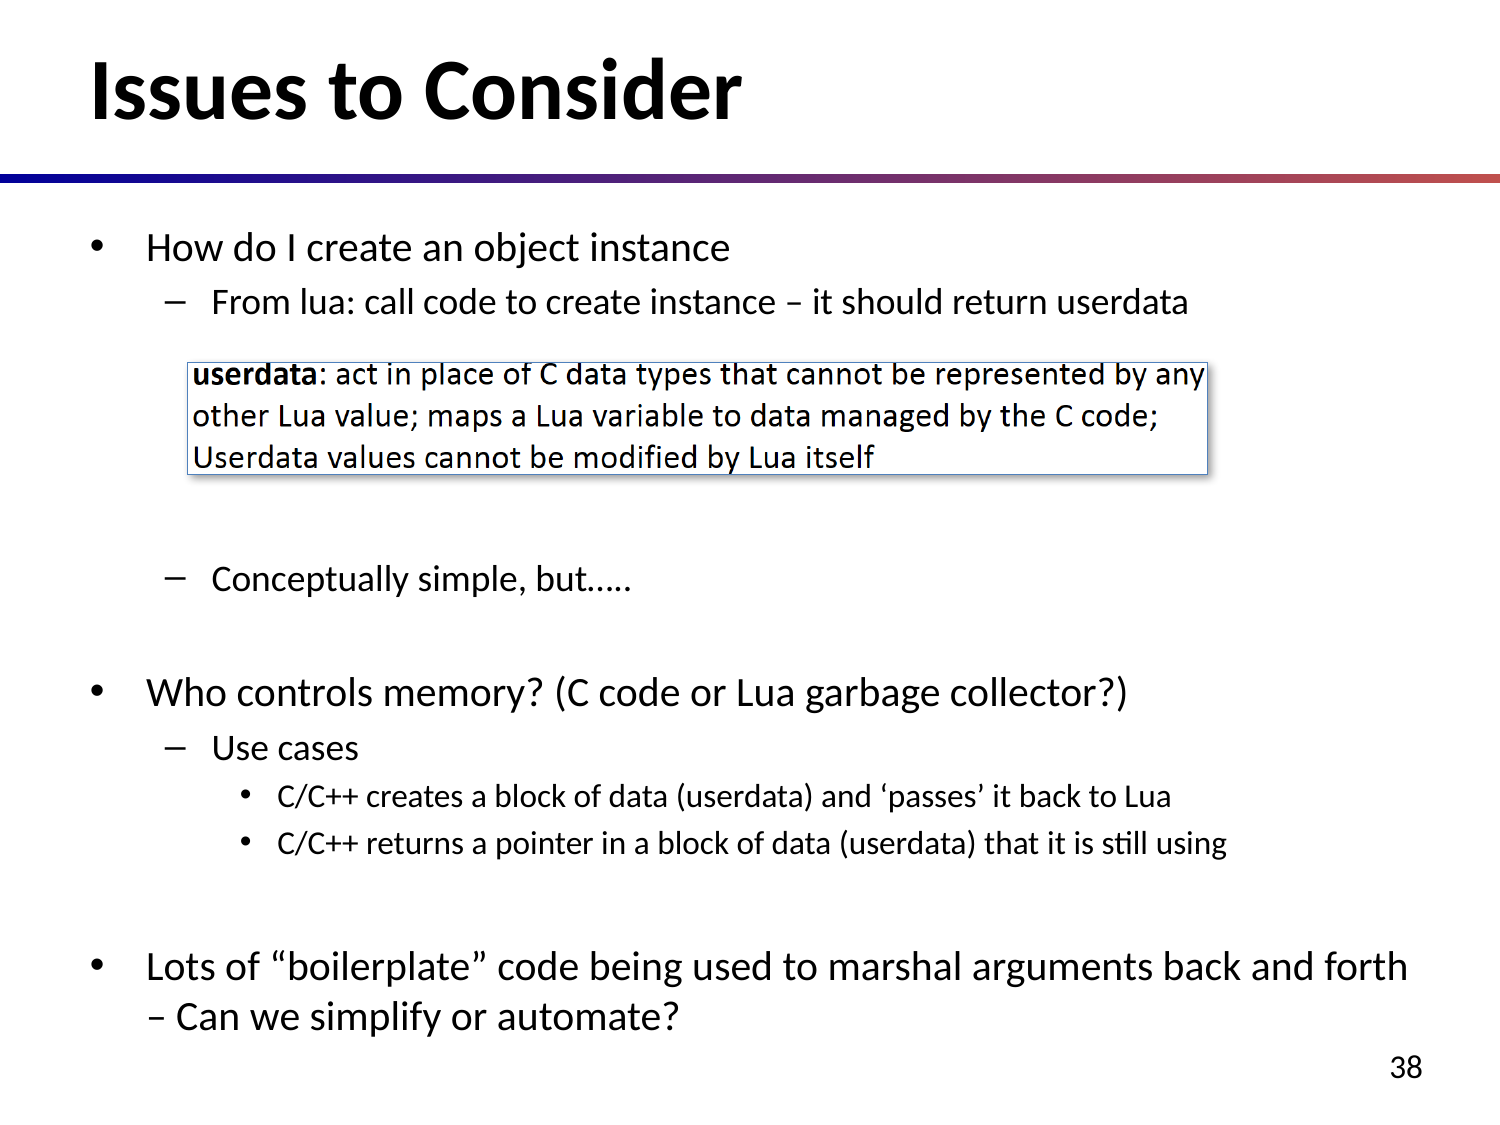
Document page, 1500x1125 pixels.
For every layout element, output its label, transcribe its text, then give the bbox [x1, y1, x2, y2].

picture [187, 362, 1209, 475]
list How do I create an object instance From lua: call code to create instance – it should return userdata Conceptually simple, but….. Who controls memory? (C code or Lua garbage collector?) Use cases C/C++ creates a block of data (userdata) and ‘passes’ it back to Lua C/C++ returns a pointer in a block of data (userdata) that it is still using Lots of “boilerplate” code being used to marshal arguments back and forth – Can we simplify or automate? [75, 212, 1425, 1025]
title Issues to Consider [75, 24, 1438, 150]
